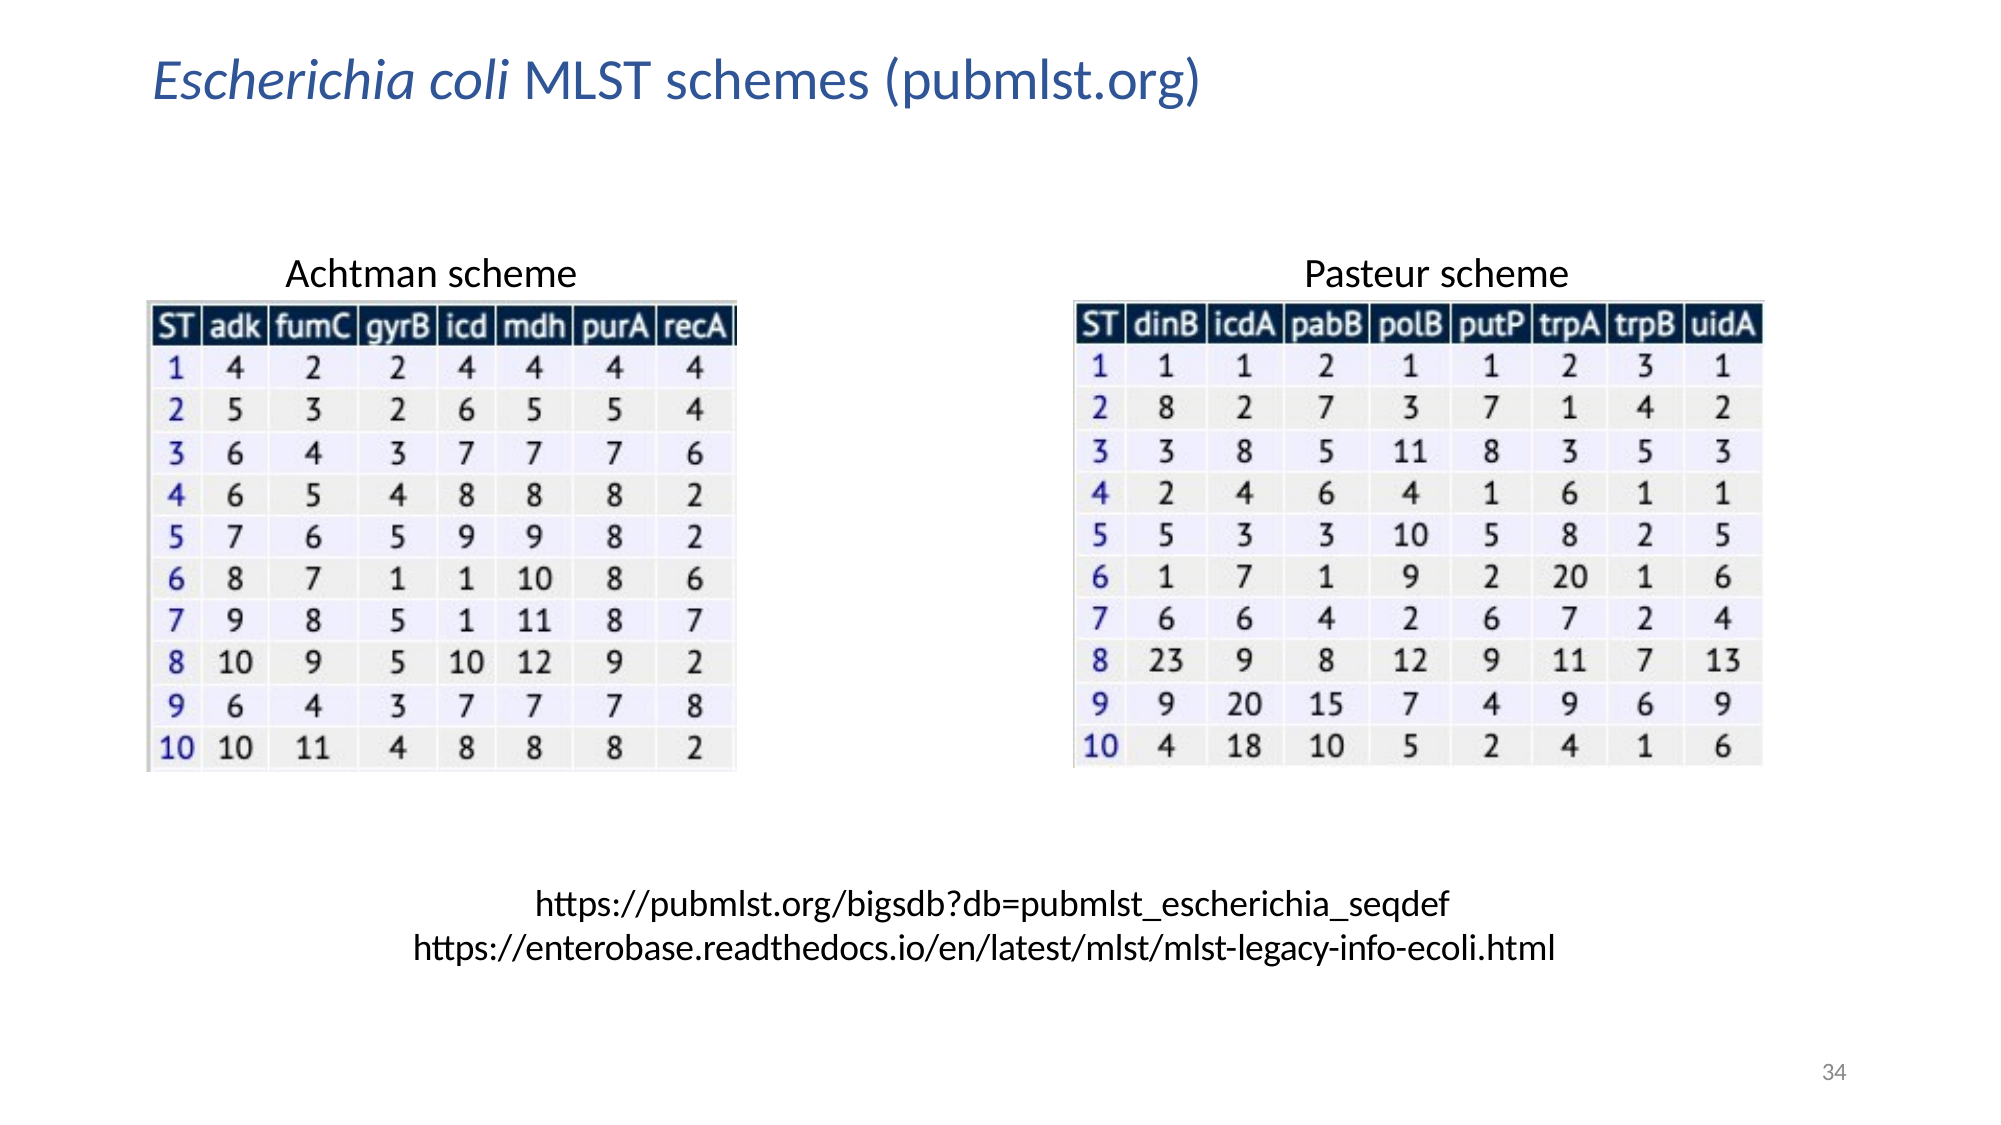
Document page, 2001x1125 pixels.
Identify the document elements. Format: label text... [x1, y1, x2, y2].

slide_number 34 [1815, 1054, 1856, 1125]
picture [144, 300, 738, 772]
text_box Achtman scheme [283, 243, 581, 296]
title Escherichia coli MLST schemes (pubmlst.org) [150, 39, 1209, 230]
text_box https://pubmlst.org/bigsdb?db=pubmlst_escherichia_seqdef https://enterobase.readthedocs.io/en/latest/mlst/mlst-legacy-info-ecoli.html [410, 875, 1590, 969]
picture [1073, 300, 1766, 768]
text_box Pasteur scheme [1302, 243, 1575, 296]
